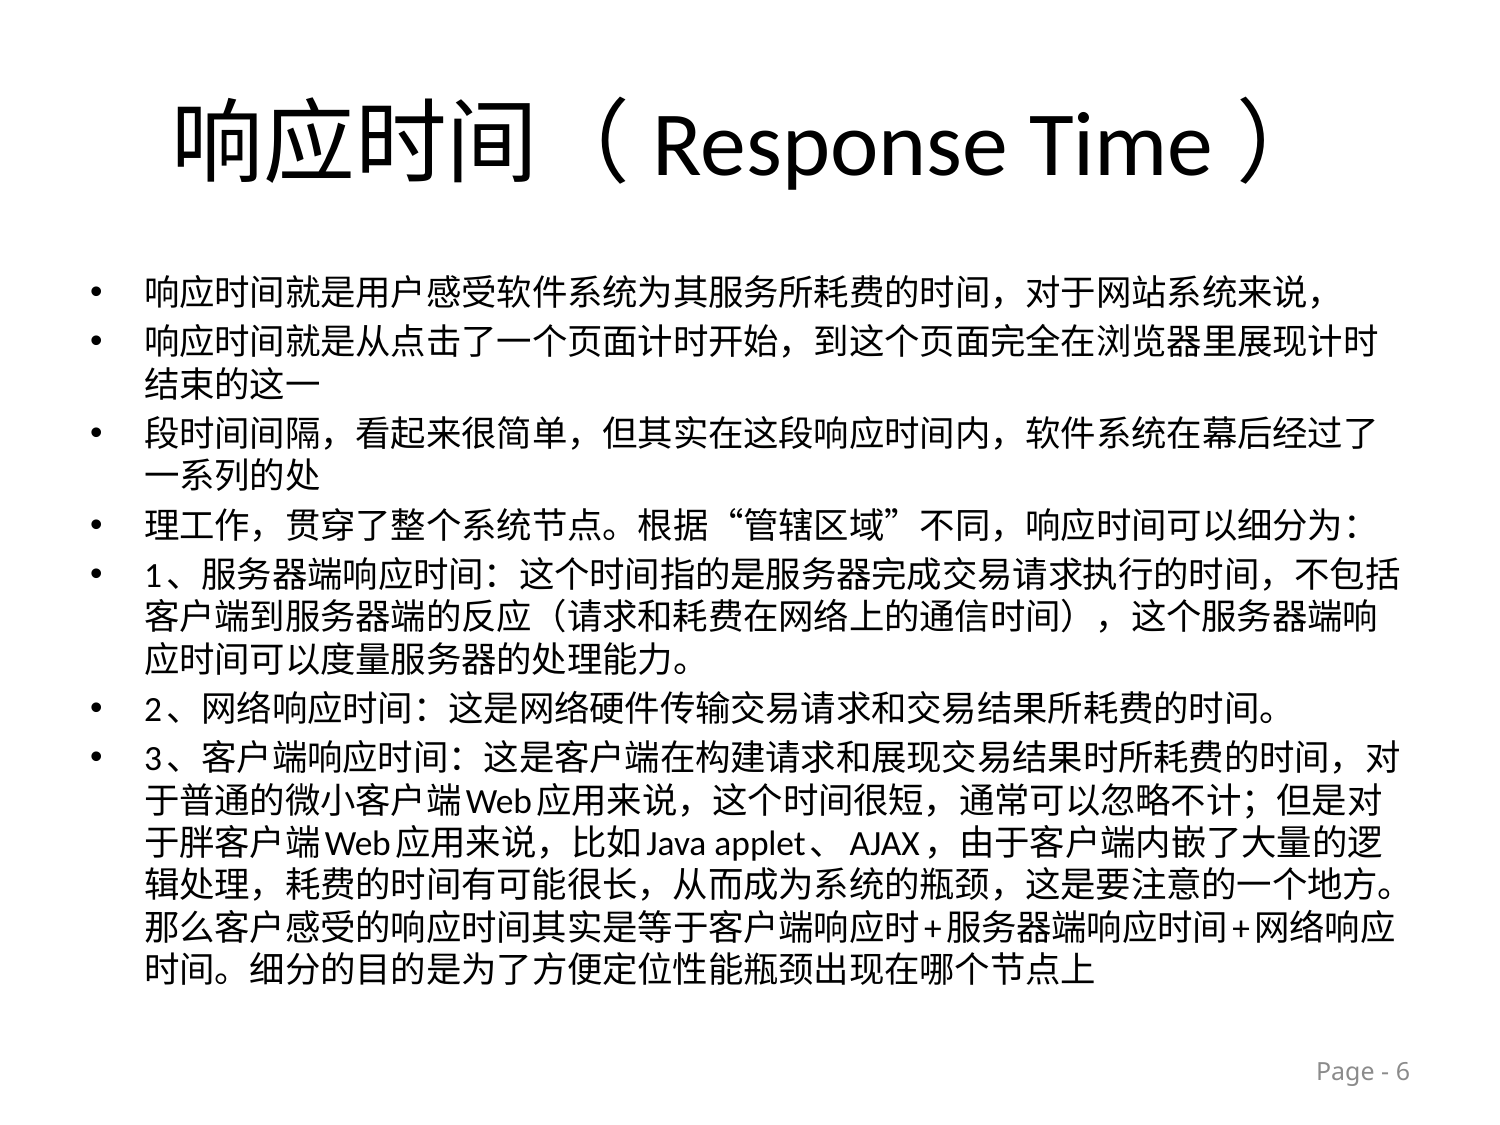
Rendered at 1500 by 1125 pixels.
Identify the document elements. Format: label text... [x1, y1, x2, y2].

list 响应时间就是用户感受软件系统为其服务所耗费的时间，对于网站系统来说， 响应时间就是从点击了一个页面计时开始，到这个页面完全在浏览器里展现计时结束的这一 段时间间隔，看起来很简单，但其实在这段响应时间内，软件系统在幕后经过了一系列的处 理工作，贯穿了整个系统节点。根据“管辖区域”不同，响应时间可以细分为： 1、服务器端响应时间：这个时间指的是服务器完成交易请求执行的时间，不包括客户端到服务器端的反应（请求和耗费在网络上的通信时间），这个服务器端响应时间可以度量服务器的处理能力。 2、网络响应时间：这是网络硬件传输交易请求和交易结果所耗费的时间。 3、客户端响应时间：这是客户端在构建请求和展现交易结果时所耗费的时间，对于普通的微小客户端Web应用来说，这个时间很短，通常可以忽略不计；但是对于胖客户端Web应用来说，比如Java applet、AJAX，由于客户端内嵌了大量的逻辑处理，耗费的时间有可能很长，从而成为系统的瓶颈，这是要注意的一个地方。那么客户感受的响应时间其实是等于客户端响应时+服务器端响应时间+网络响应时间。细分的目的是为了方便定位性能瓶颈出现在哪个节点上 [75, 262, 1425, 1005]
title 响应时间（Response Time） [75, 45, 1425, 233]
slide_number Page - 6 [1074, 1042, 1425, 1103]
